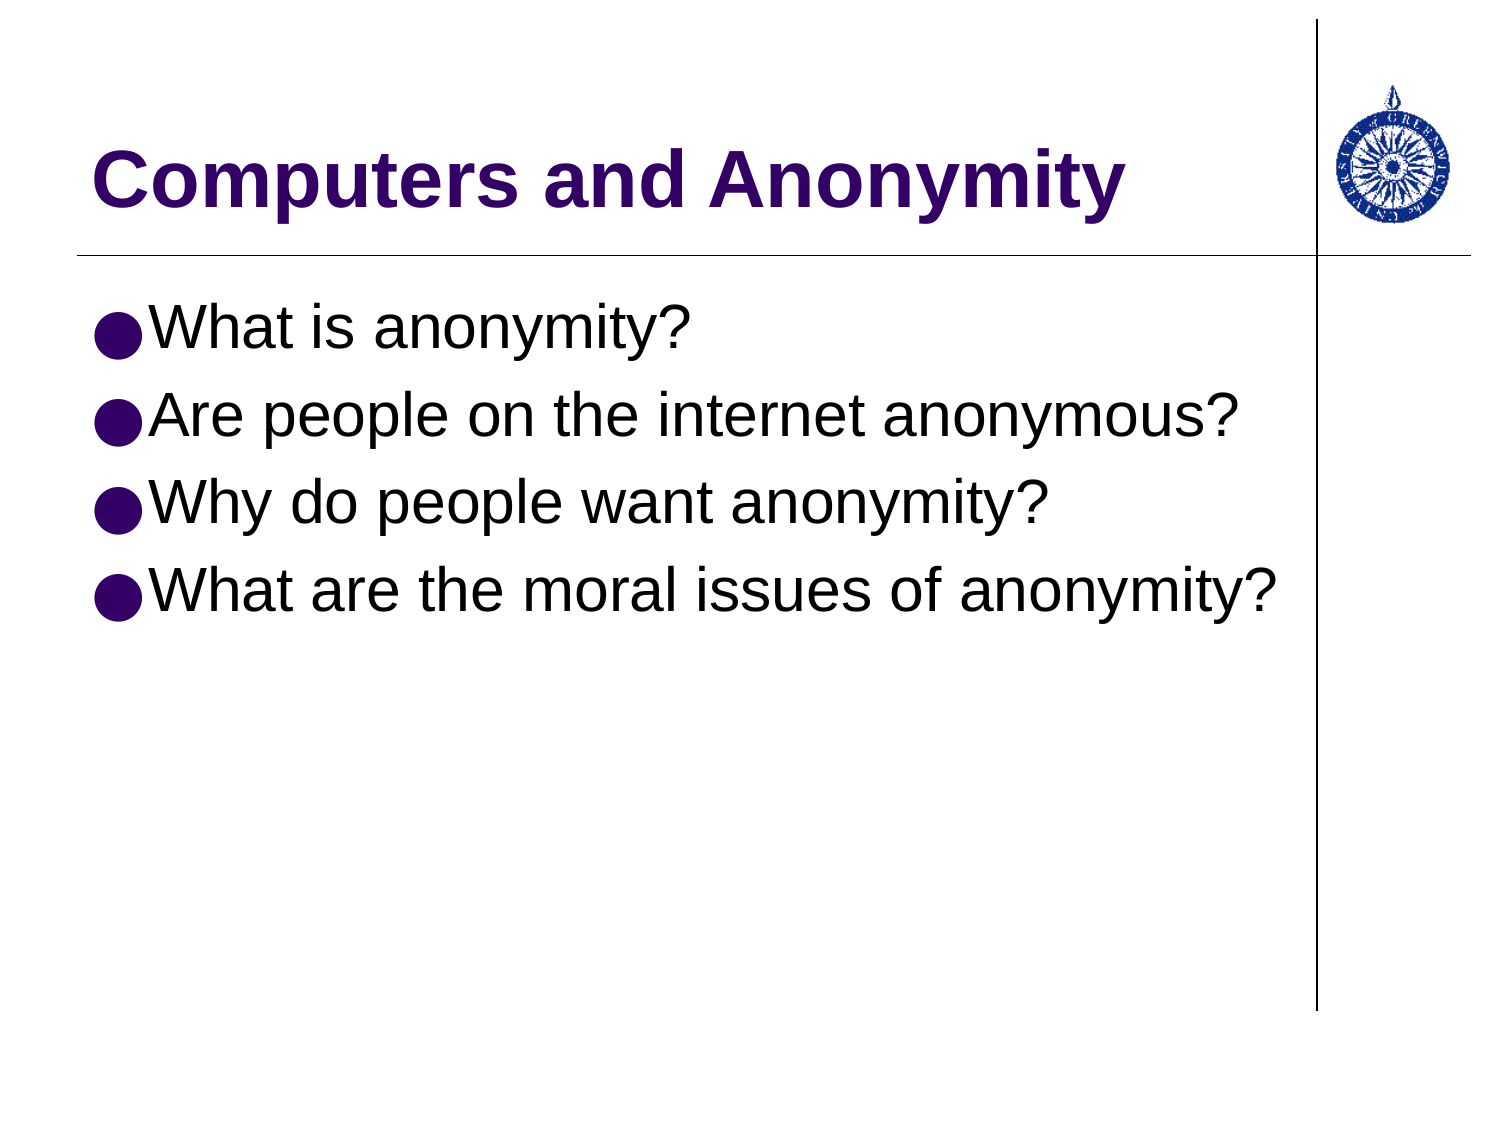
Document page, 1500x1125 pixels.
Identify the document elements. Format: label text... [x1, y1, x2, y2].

list What is anonymity? Are people on the internet anonymous? Why do people want anonymity? What are the moral issues of anonymity? [76, 278, 1319, 1003]
picture [1328, 78, 1463, 255]
title Computers and Anonymity [76, 19, 1315, 232]
